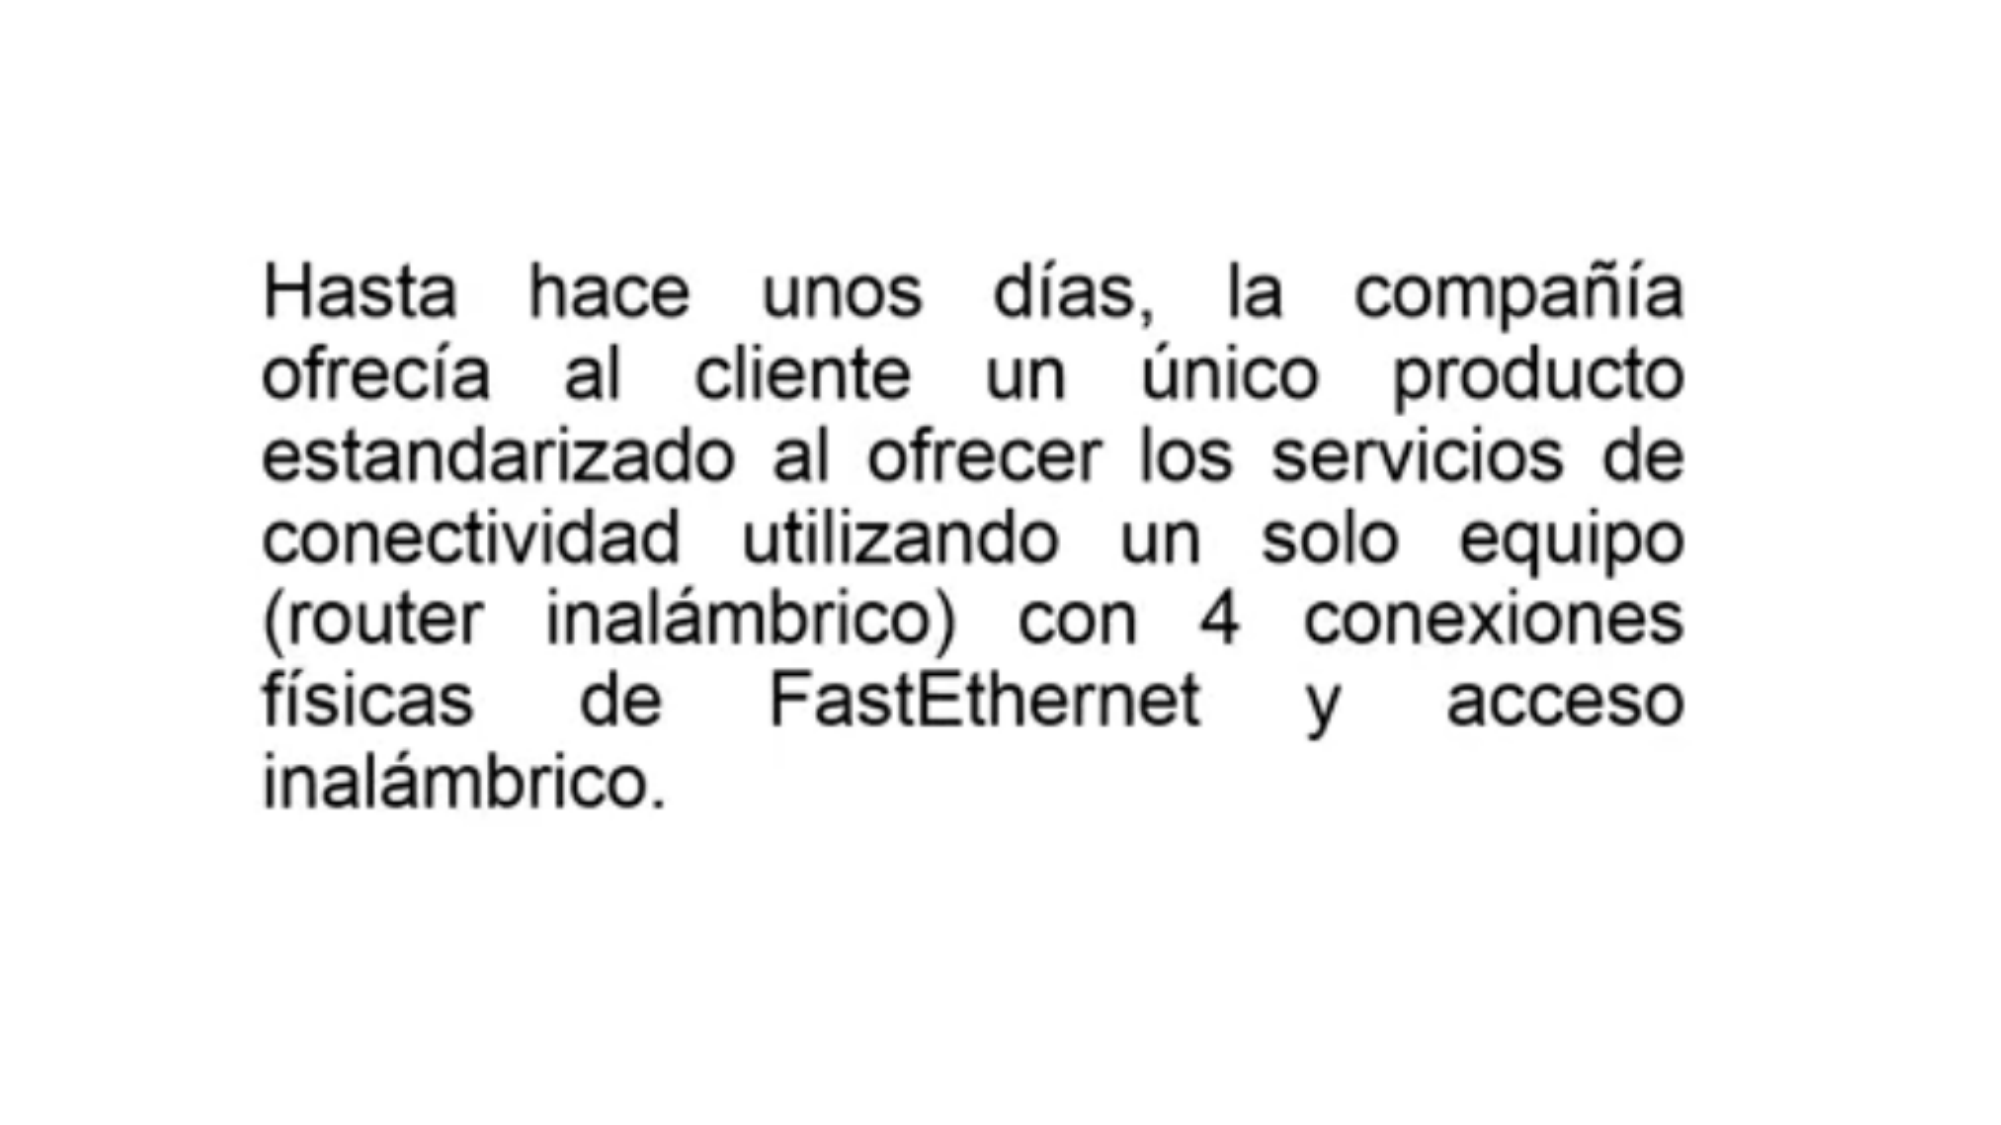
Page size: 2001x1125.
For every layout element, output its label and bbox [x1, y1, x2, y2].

picture [237, 237, 1720, 843]
